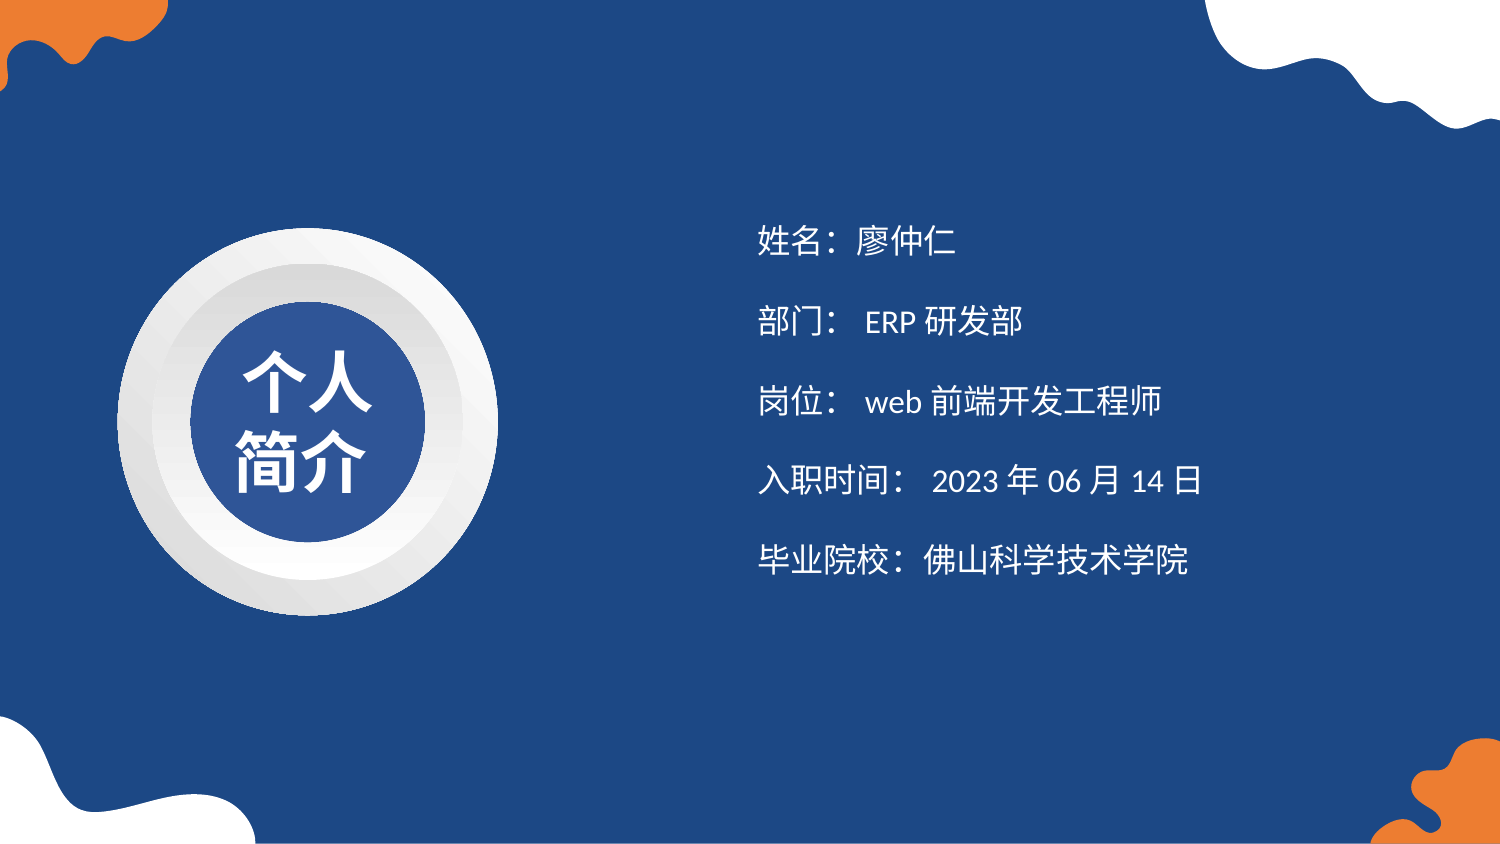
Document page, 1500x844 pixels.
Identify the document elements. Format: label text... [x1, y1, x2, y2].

text_box 姓名：廖仲仁 部门：ERP研发部 岗位：web前端开发工程师 入职时间：2023年06月14日 毕业院校：佛山科学技术学院 [742, 212, 1400, 692]
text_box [117, 228, 498, 616]
